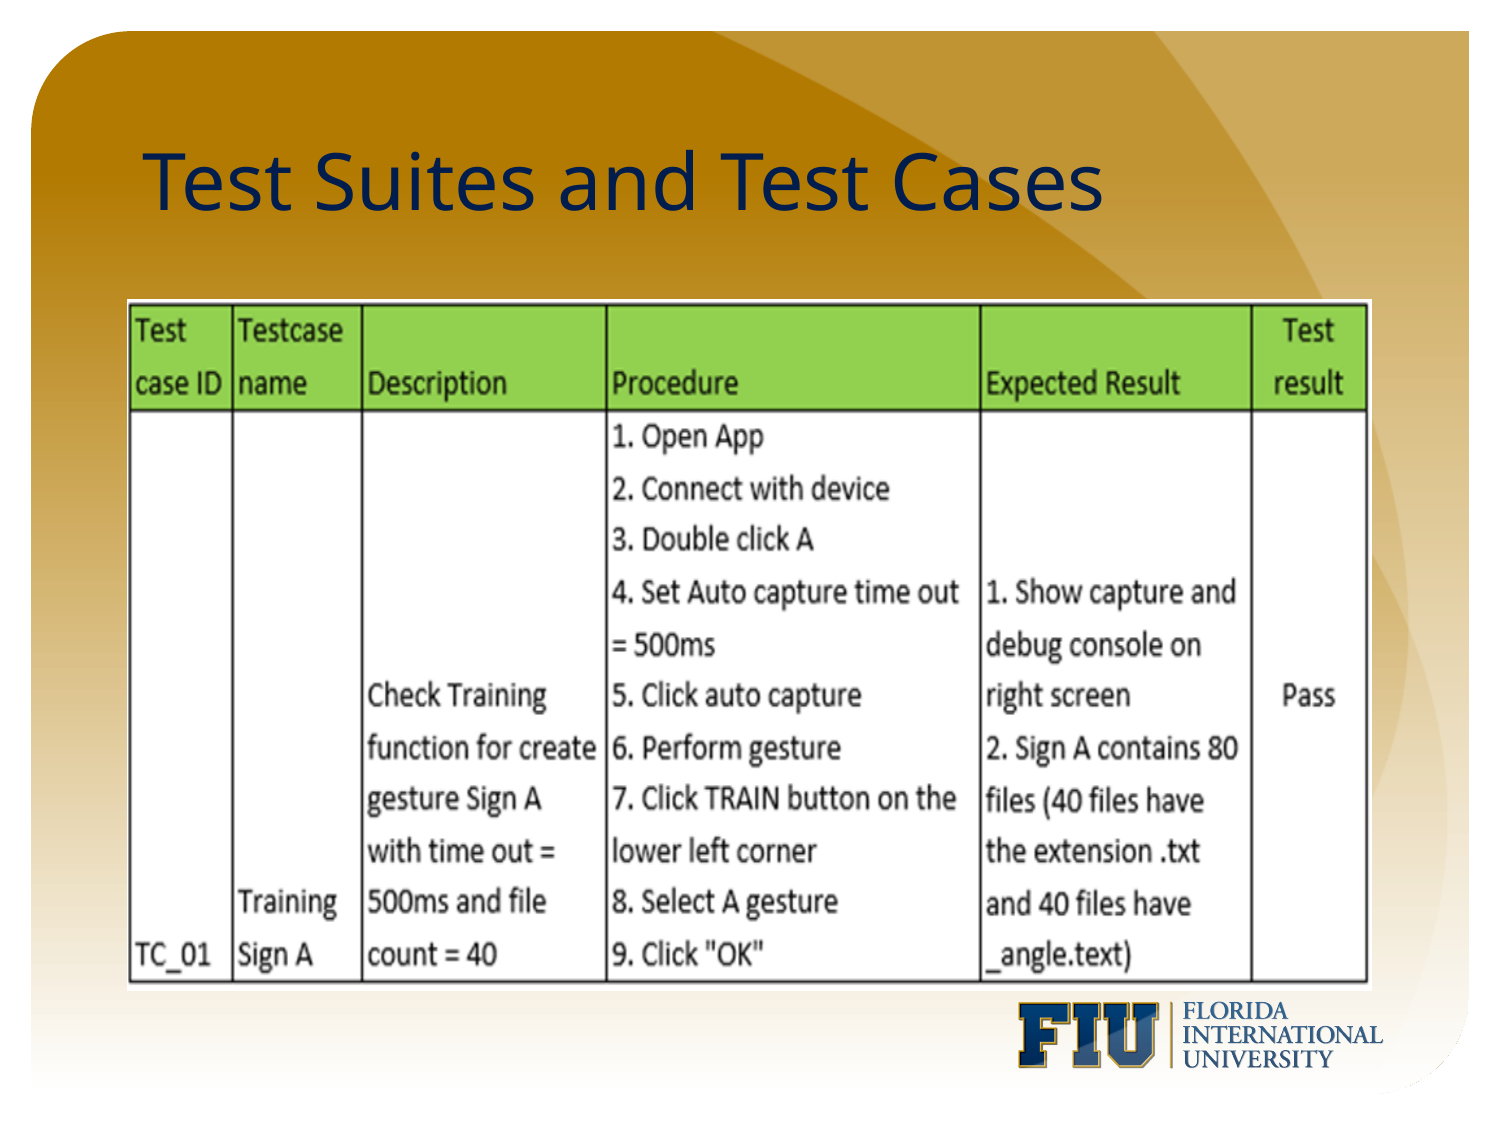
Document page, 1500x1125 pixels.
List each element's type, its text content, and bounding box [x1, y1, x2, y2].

title Test Suites and Test Cases [127, 62, 1372, 234]
picture [24, 30, 1473, 1094]
